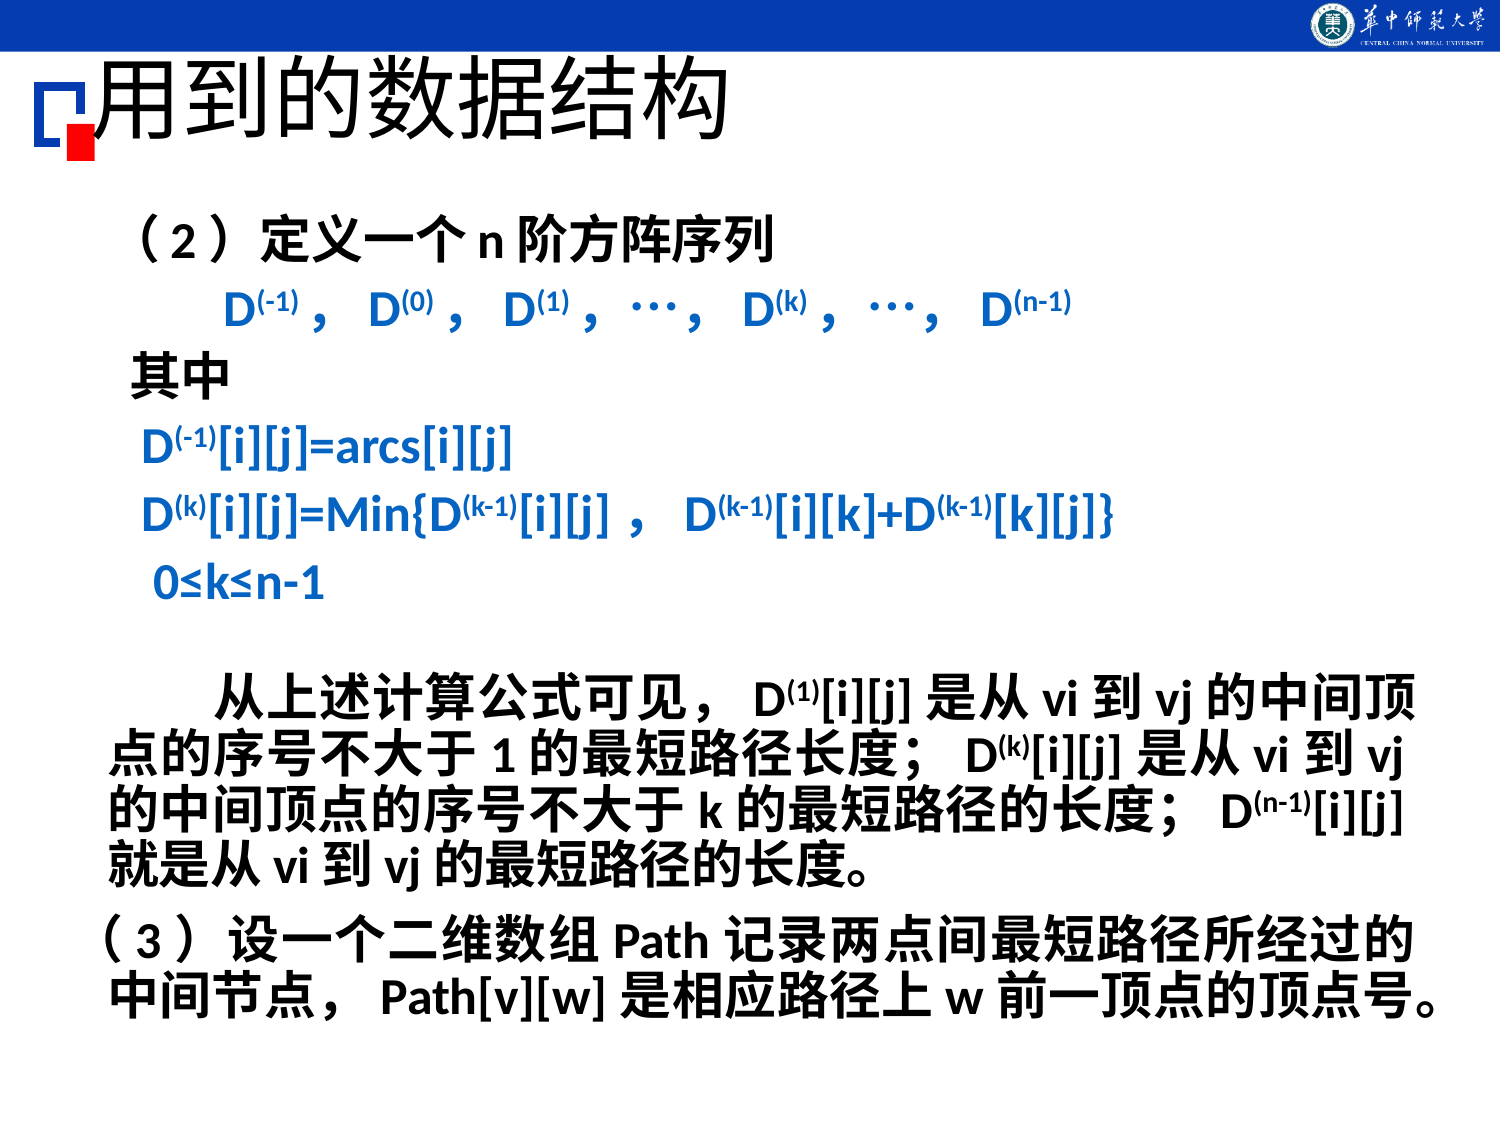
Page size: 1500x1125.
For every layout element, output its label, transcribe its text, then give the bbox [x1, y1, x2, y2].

list （2）定义一个n阶方阵序列 D(-1)，D(0)，D(1)，…，D(k)，…，D(n-1) 其中 D(-1)[i][j]=arcs[i][j] D(k)[i][j]=Min{D(k-1)[i][j]，D(k-1)[i][k]+D(k-1)[k][j]} 0≤k≤n-1 从上述计算公式可见，D(1)[i][j]是从vi到vj的中间顶点的序号不大于1的最短路径长度；D(k)[i][j]是从vi到vj的中间顶点的序号不大于k的最短路径的长度；D(n-1)[i][j]就是从vi到vj的最短路径的长度。 （3）设一个二维数组Path记录两点间最短路径所经过的中间节点，Path[v][w]是相应路径上w前一顶点的顶点号。 [56, 160, 1432, 1090]
picture [1310, 2, 1486, 48]
title 用到的数据结构 [75, 45, 1306, 160]
